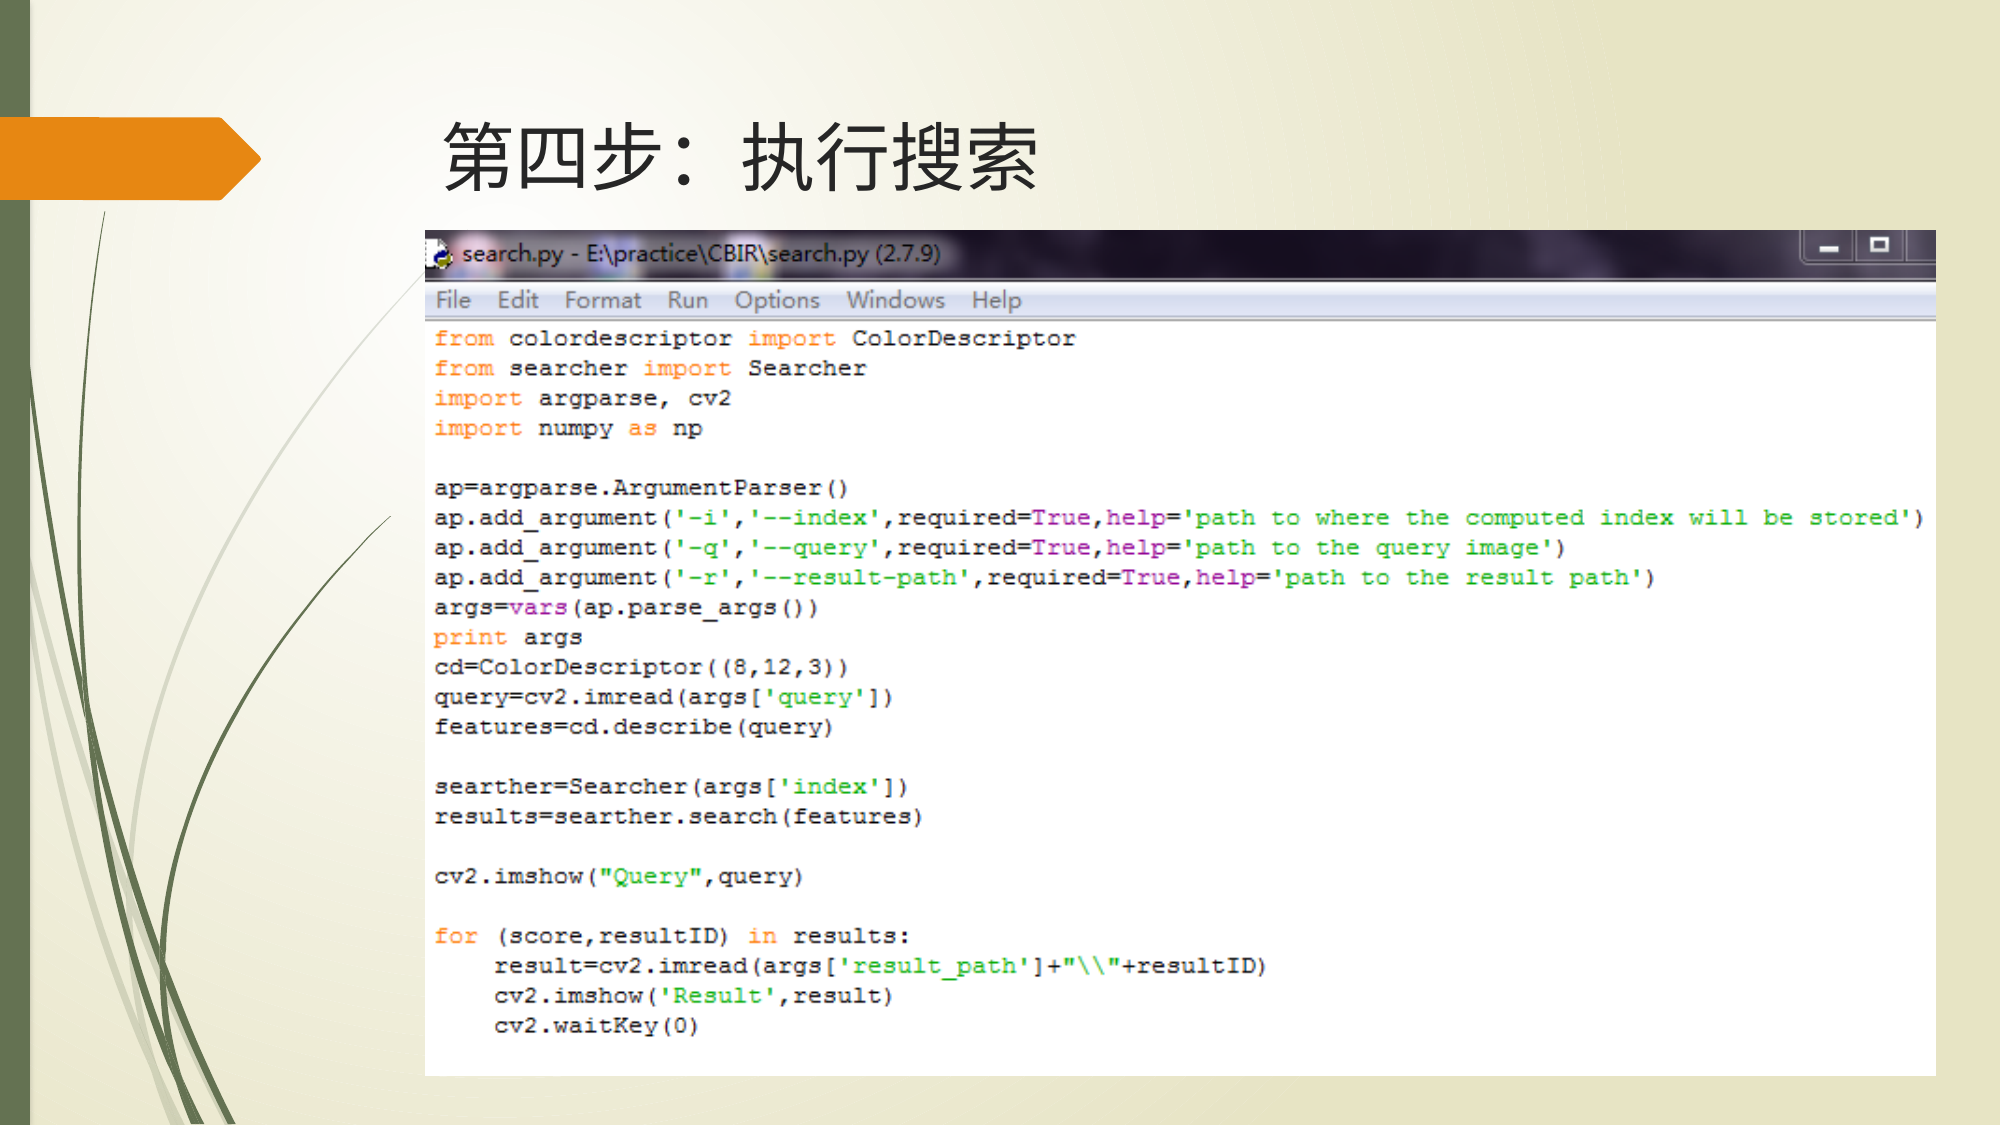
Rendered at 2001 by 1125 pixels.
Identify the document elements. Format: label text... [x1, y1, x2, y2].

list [425, 229, 1936, 1076]
title 第四步：执行搜索 [425, 102, 1888, 229]
